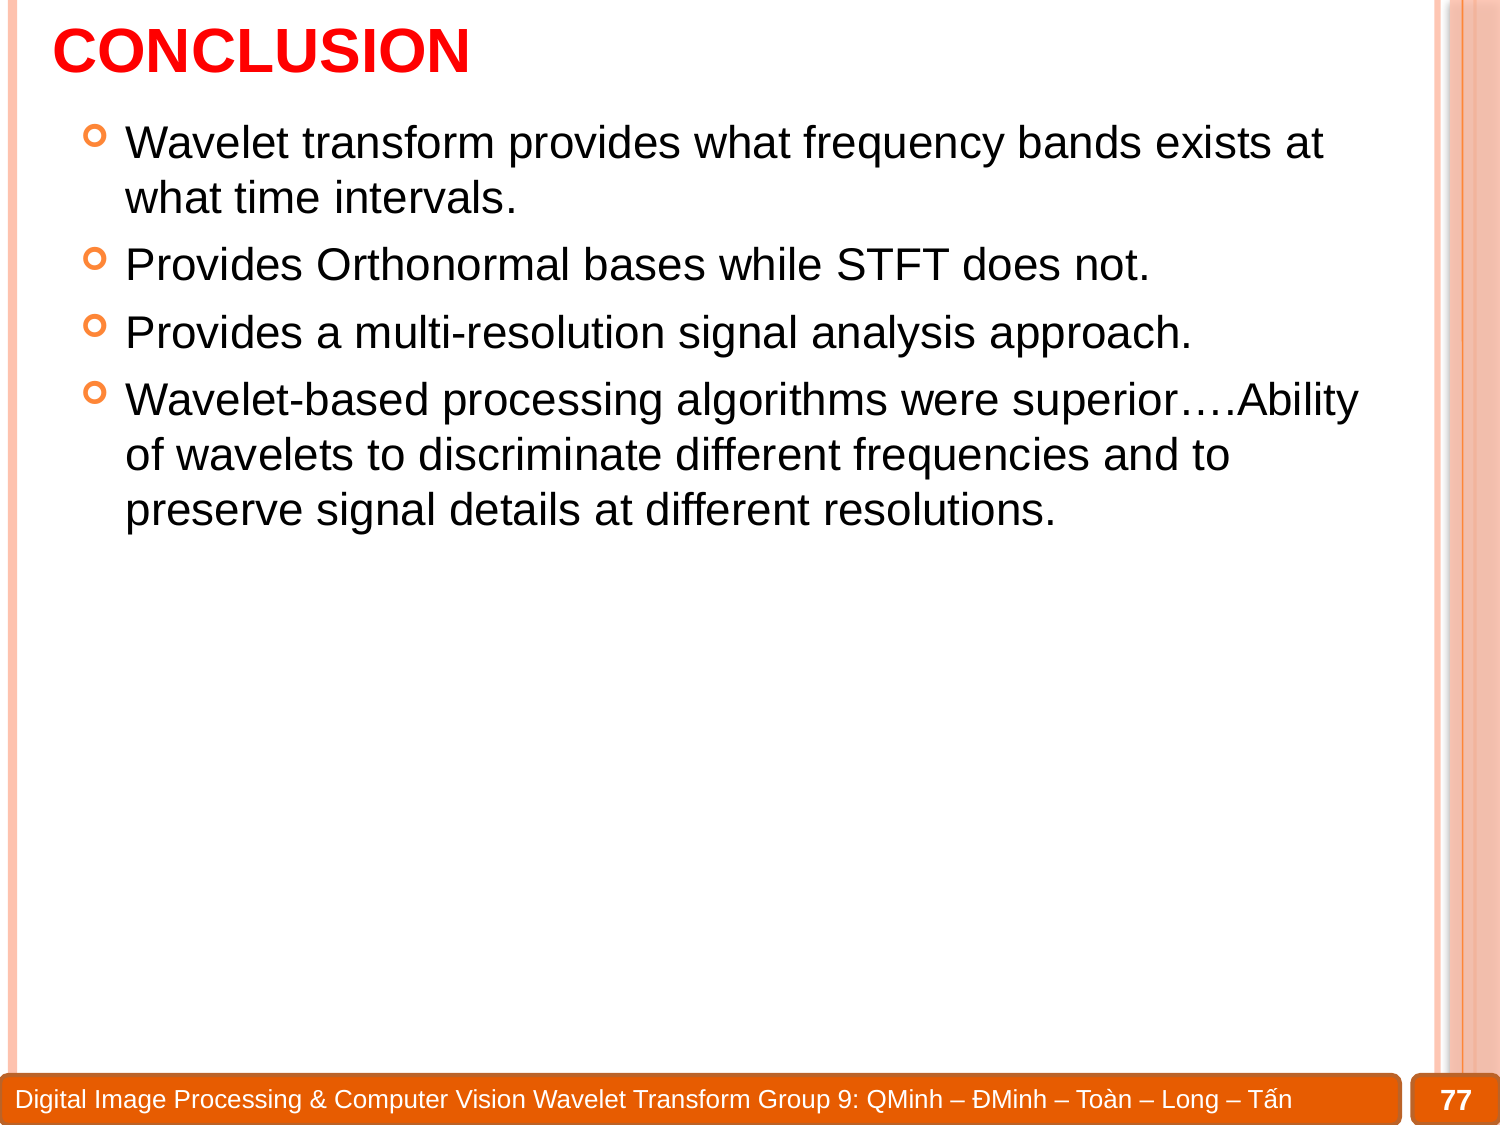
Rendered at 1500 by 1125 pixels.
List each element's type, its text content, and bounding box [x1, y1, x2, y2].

title CONCLUSION [37, 12, 1425, 93]
slide_number 77 [1412, 1074, 1500, 1123]
list Wavelet transform provides what frequency bands exists at what time intervals. Provides Orthonormal bases while STFT does not. Provides a multi-resolution signal analysis approach. Wavelet-based processing algorithms were superior….Ability of wavelets to discriminate different frequencies and to preserve signal details at different resolutions. [65, 105, 1391, 1116]
